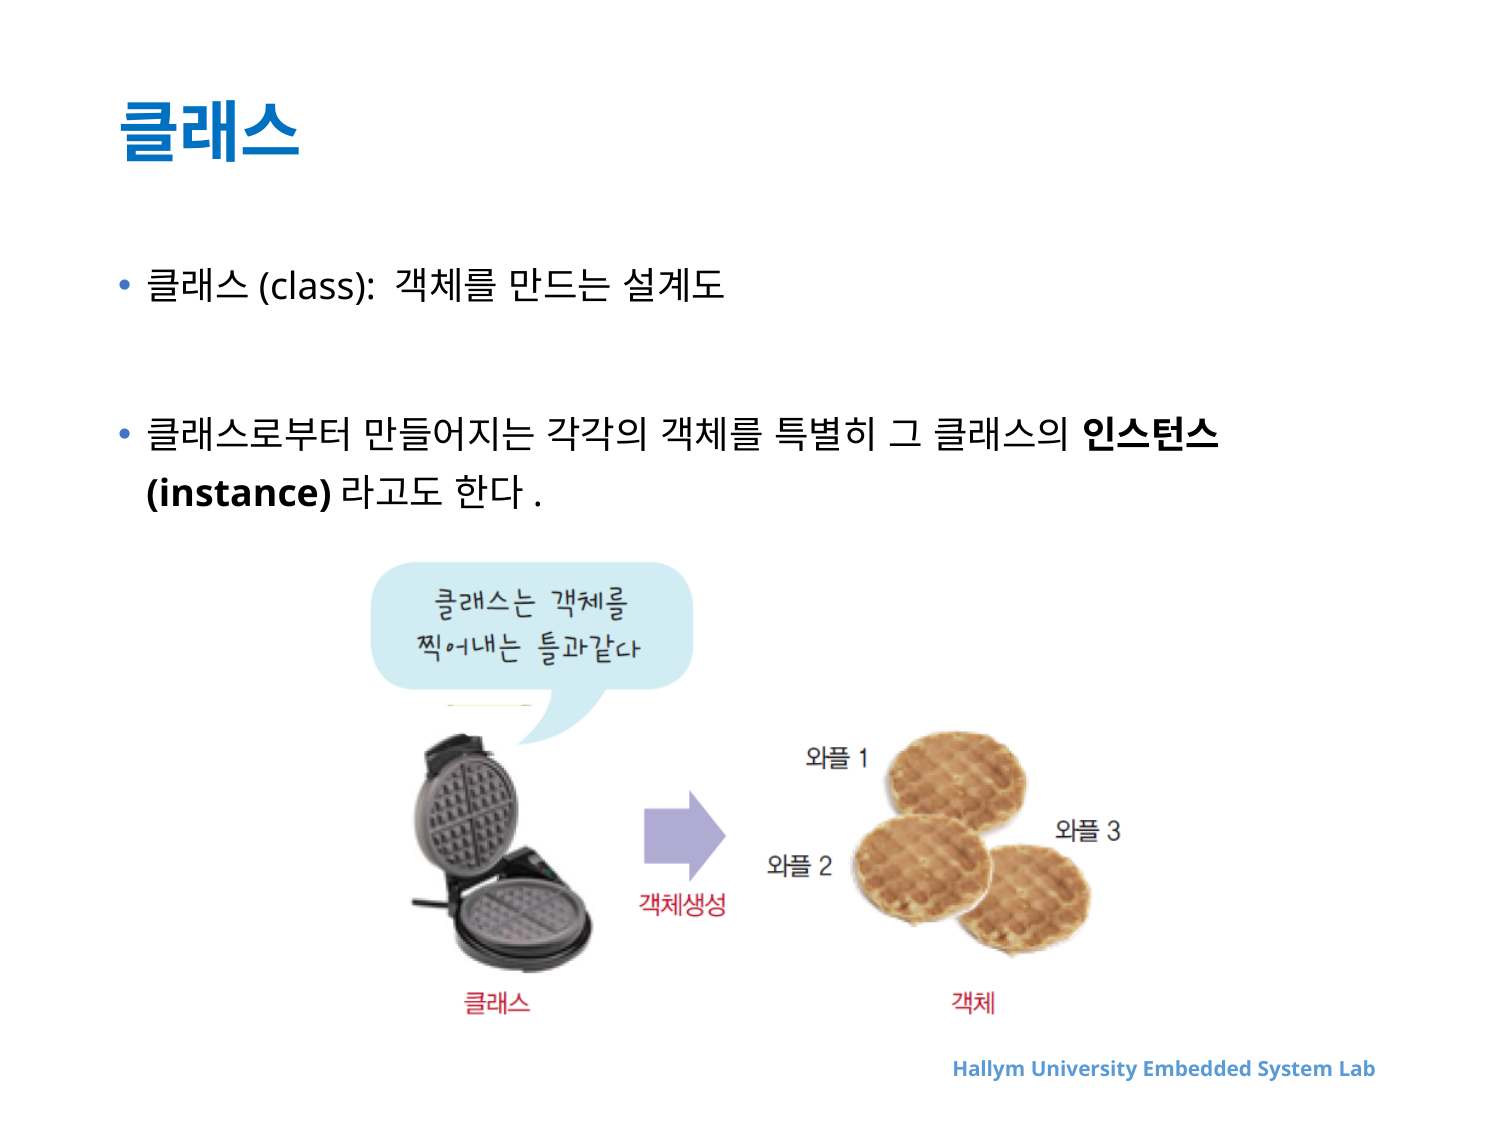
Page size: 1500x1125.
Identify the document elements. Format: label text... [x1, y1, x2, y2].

list 클래스(class): 객체를 만드는 설계도 클래스로부터 만들어지는 각각의 객체를 특별히 그 클래스의 인스턴스(instance)라고도 한다. [103, 241, 1397, 1014]
picture [343, 547, 1157, 1040]
title 클래스 [103, 59, 1397, 211]
footer Hallym University Embedded System Lab [876, 1039, 1452, 1100]
